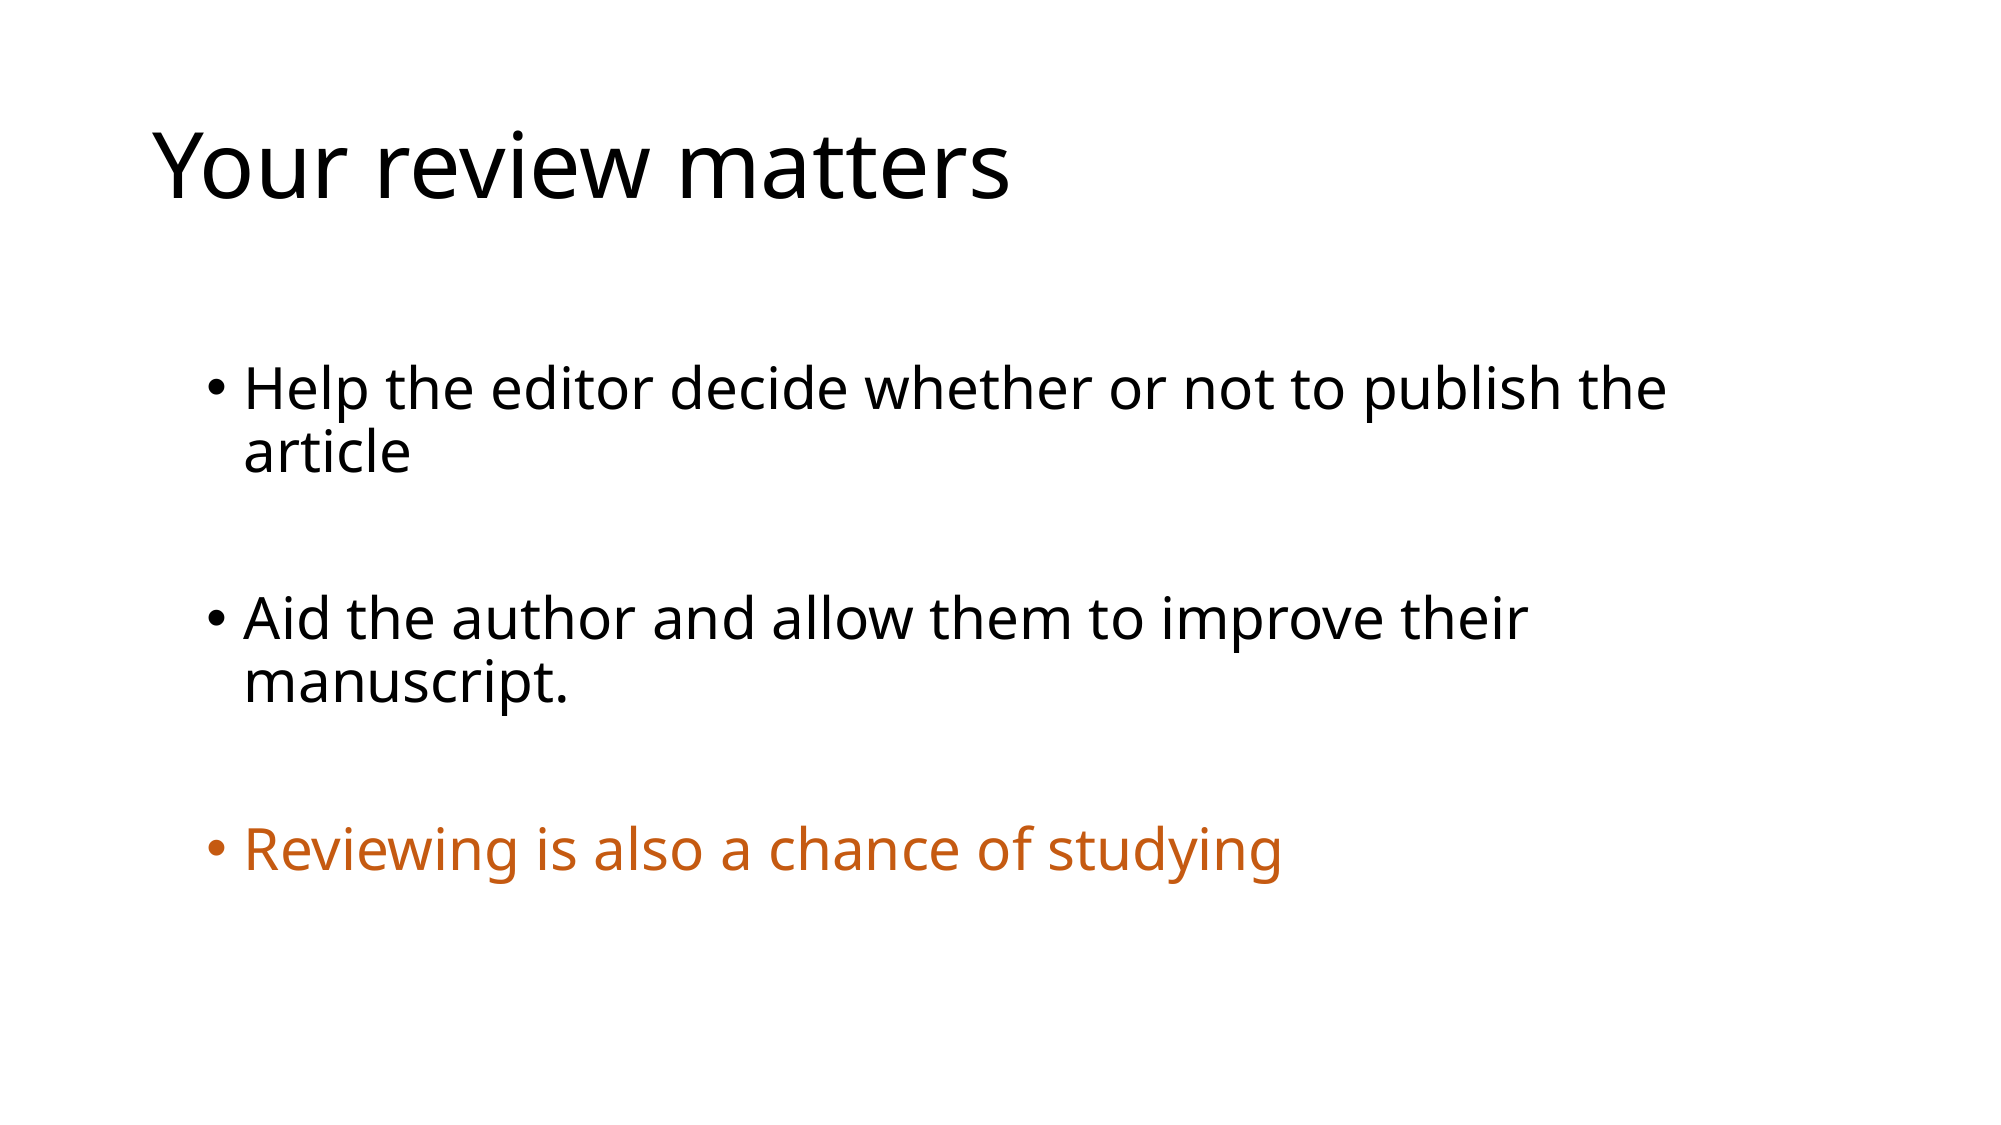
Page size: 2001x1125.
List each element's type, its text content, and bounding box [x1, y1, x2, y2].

list Help the editor decide whether or not to publish the article Aid the author and allow them to improve their manuscript. Reviewing is also a chance of studying [191, 351, 1769, 819]
title Your review matters [137, 59, 1863, 278]
